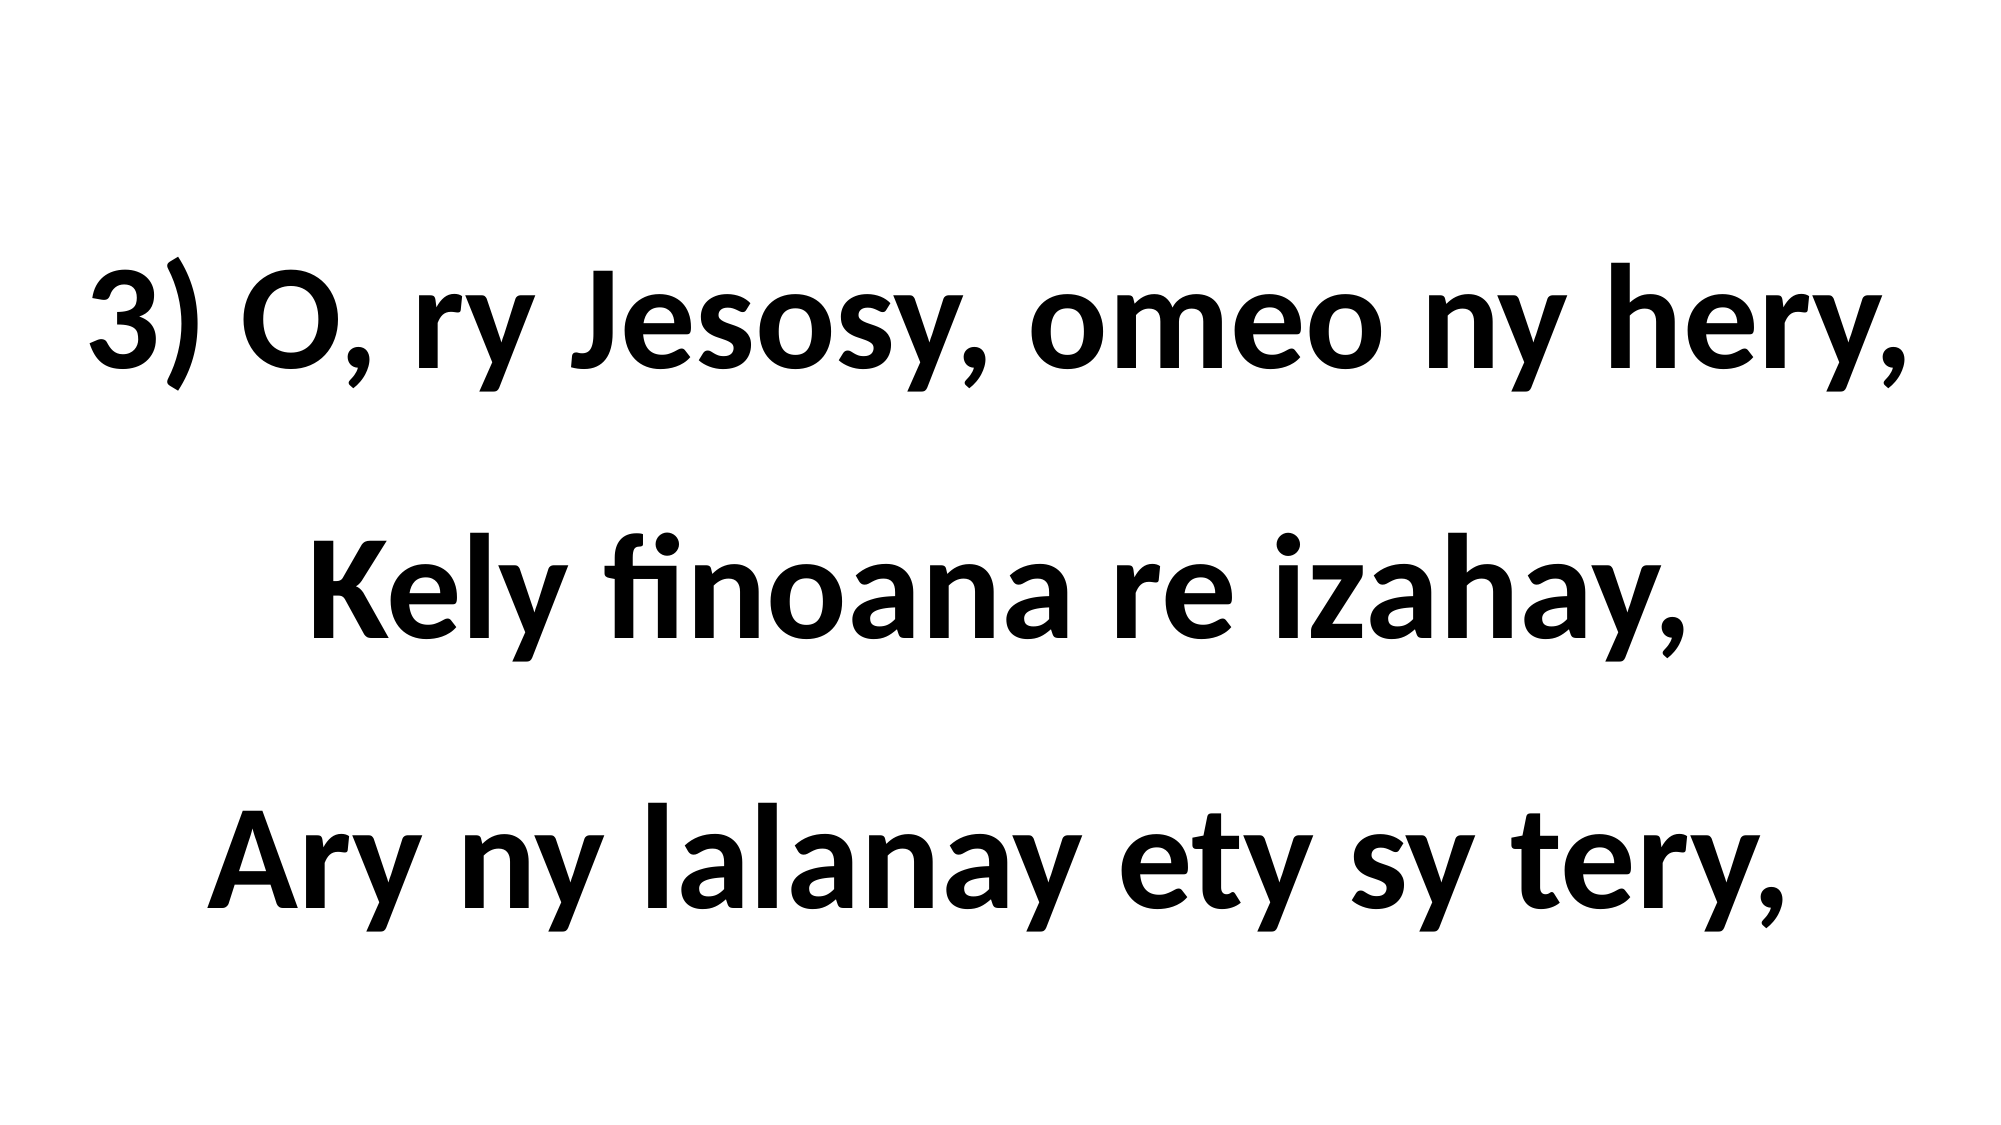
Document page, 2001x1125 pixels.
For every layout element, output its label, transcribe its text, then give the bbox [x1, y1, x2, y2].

title 3) O, ry Jesosy, omeo ny hery, Kely finoana re izahay, Ary ny lalanay ety sy tery, [0, 82, 2000, 985]
